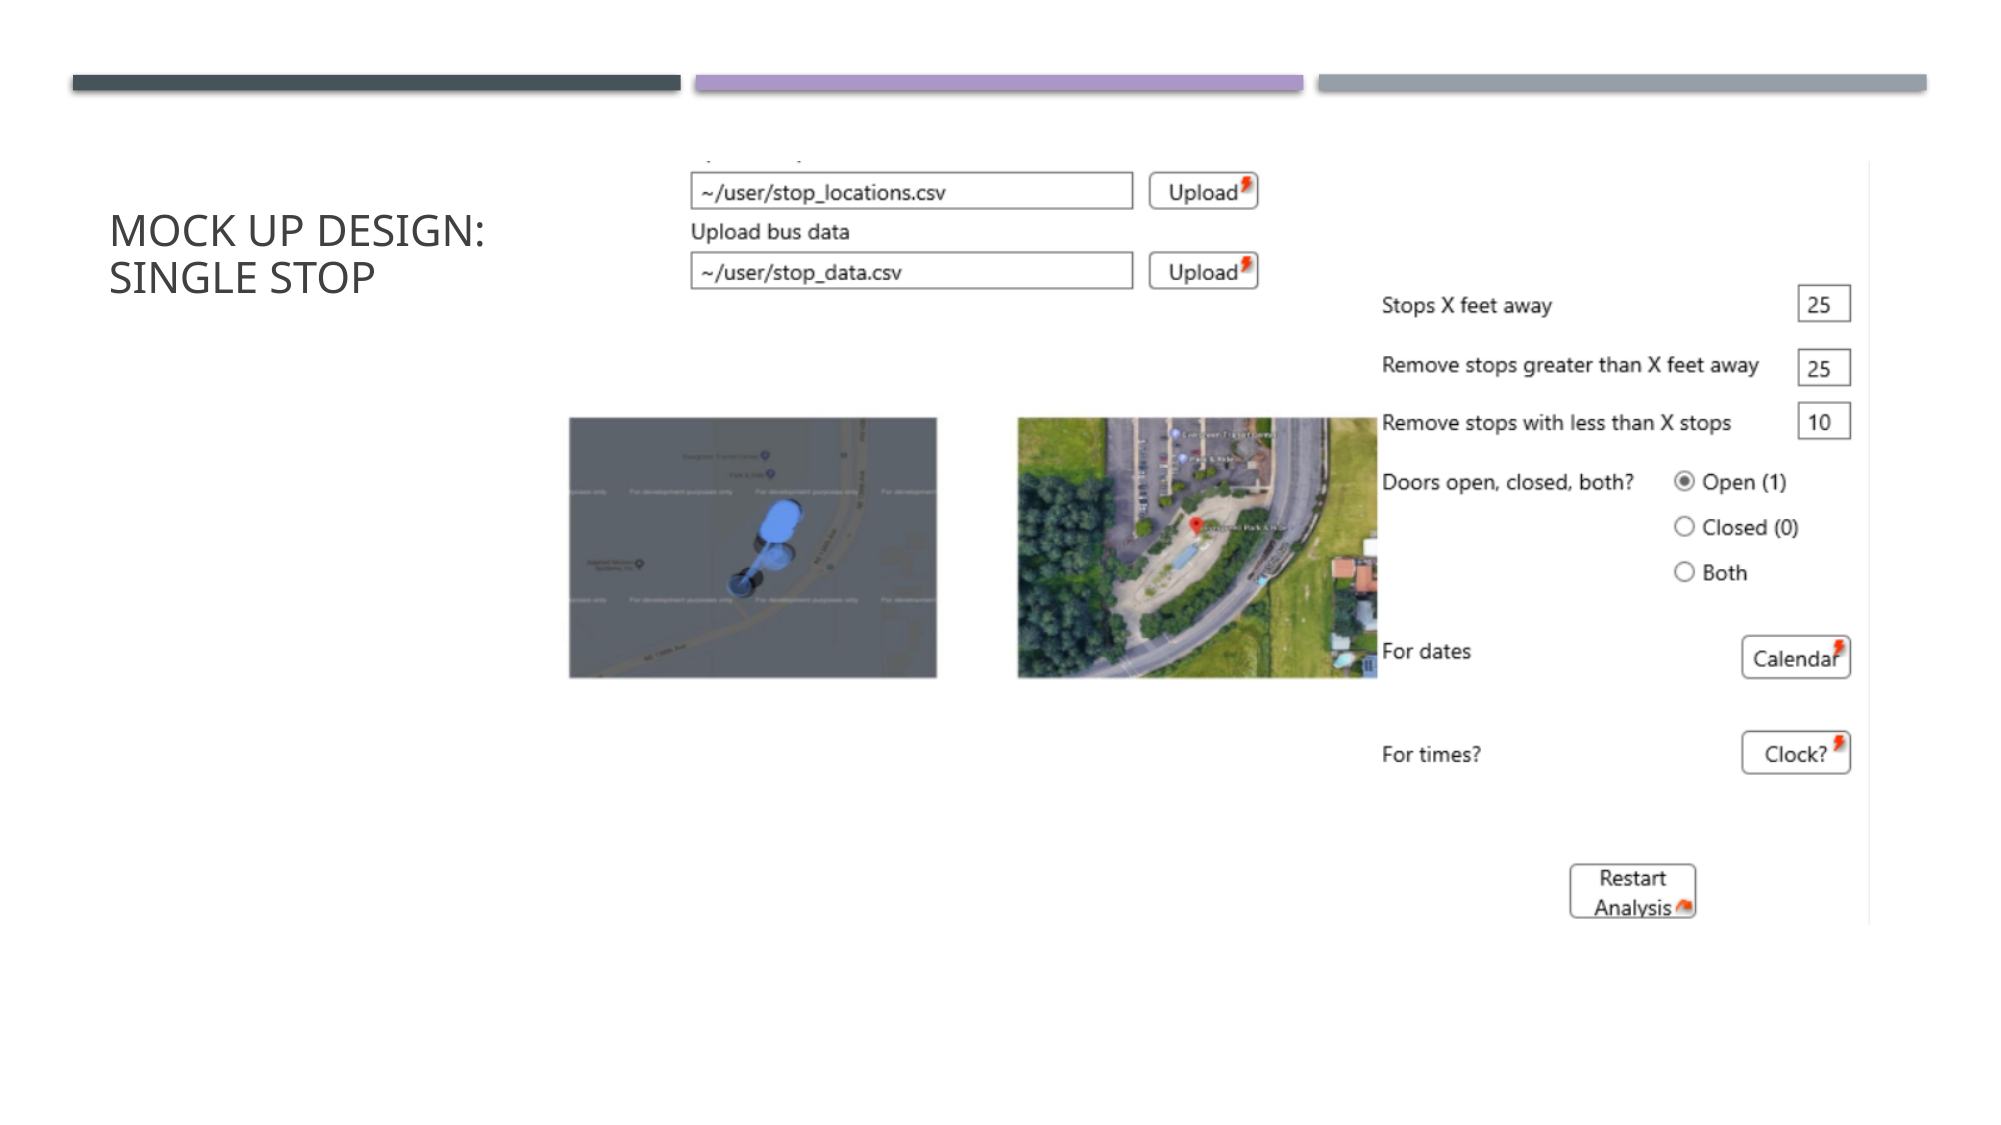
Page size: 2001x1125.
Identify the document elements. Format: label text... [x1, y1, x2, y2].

title Mock Up Design: Single Stop [93, 200, 548, 311]
picture [554, 161, 1871, 926]
